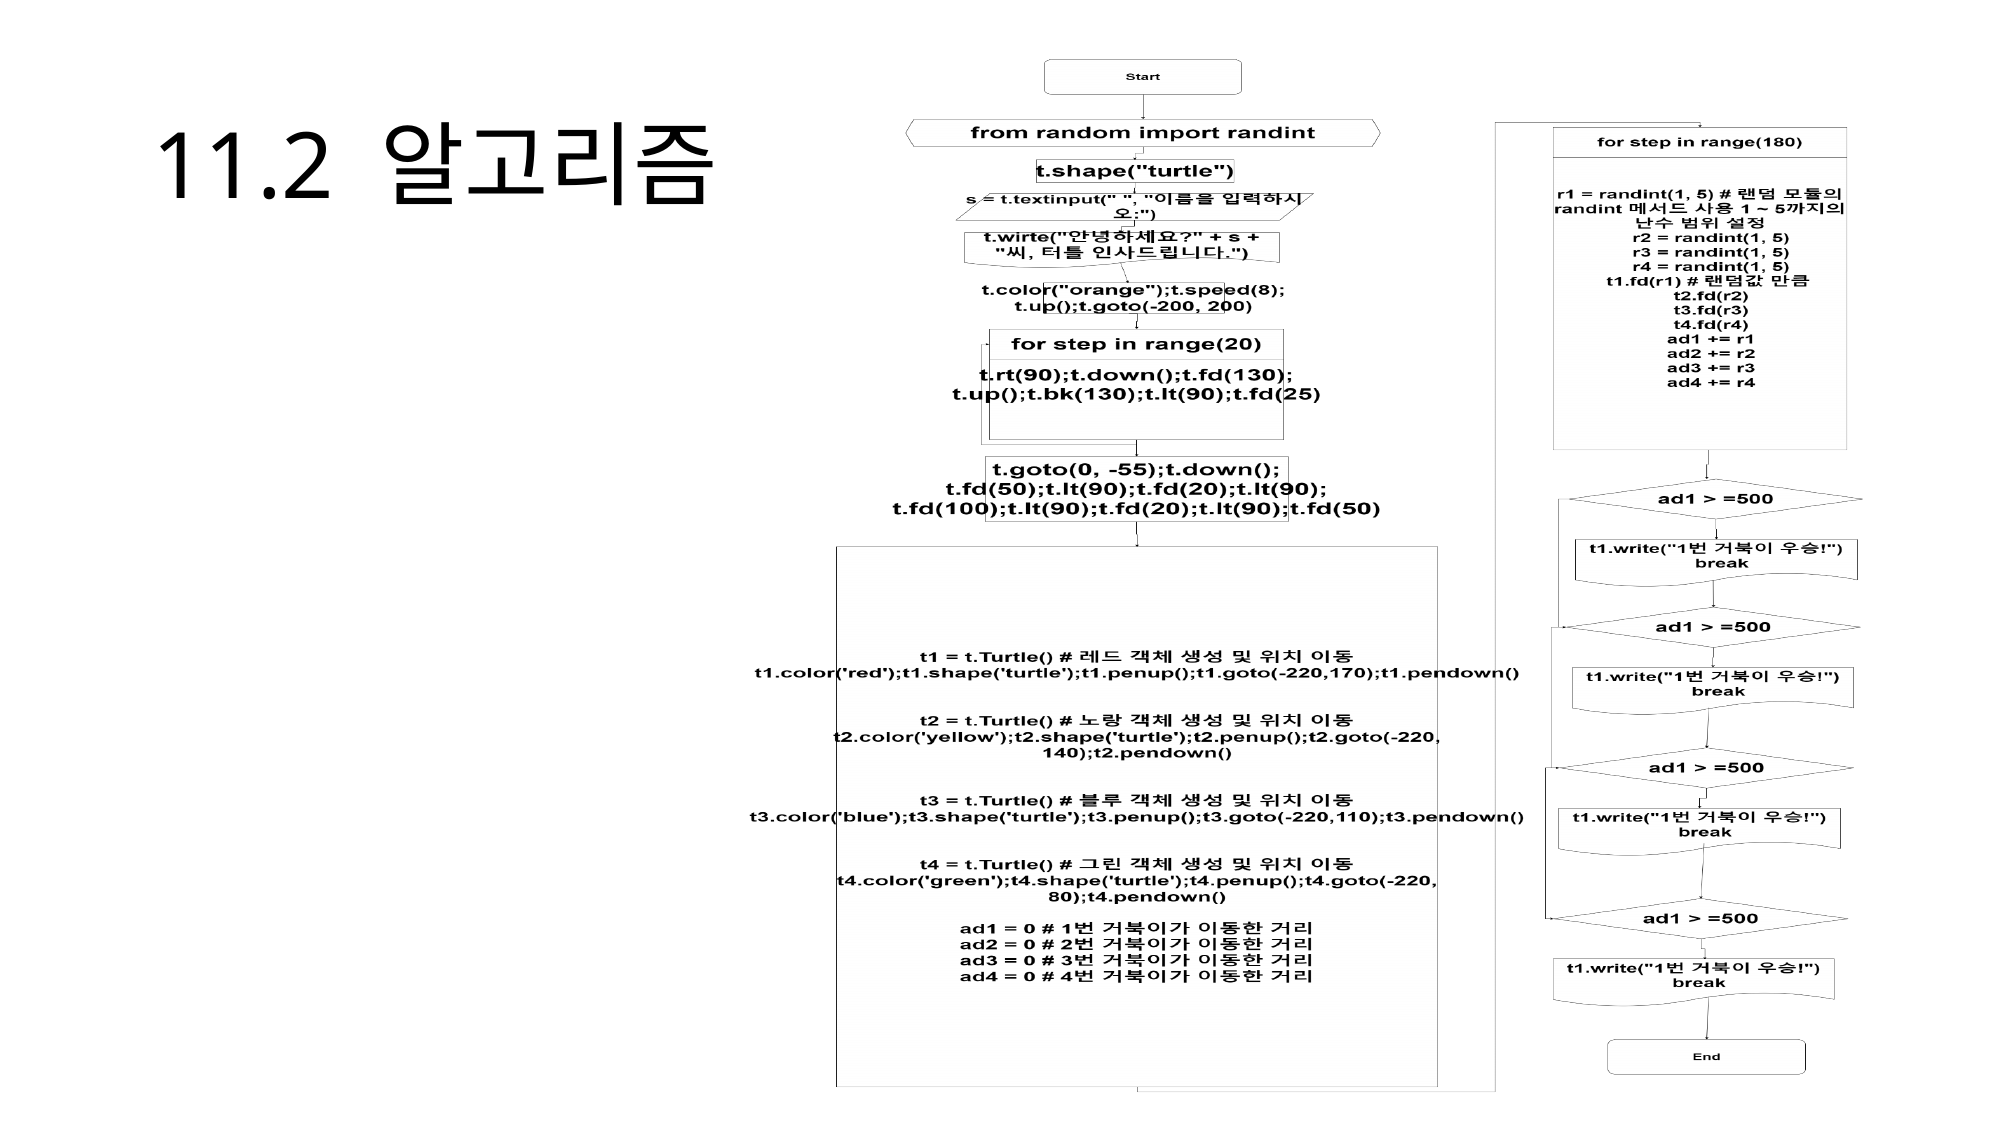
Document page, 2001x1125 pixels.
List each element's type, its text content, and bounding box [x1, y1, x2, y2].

title 11.2 알고리즘 [137, 59, 749, 278]
picture [749, 59, 1863, 1094]
